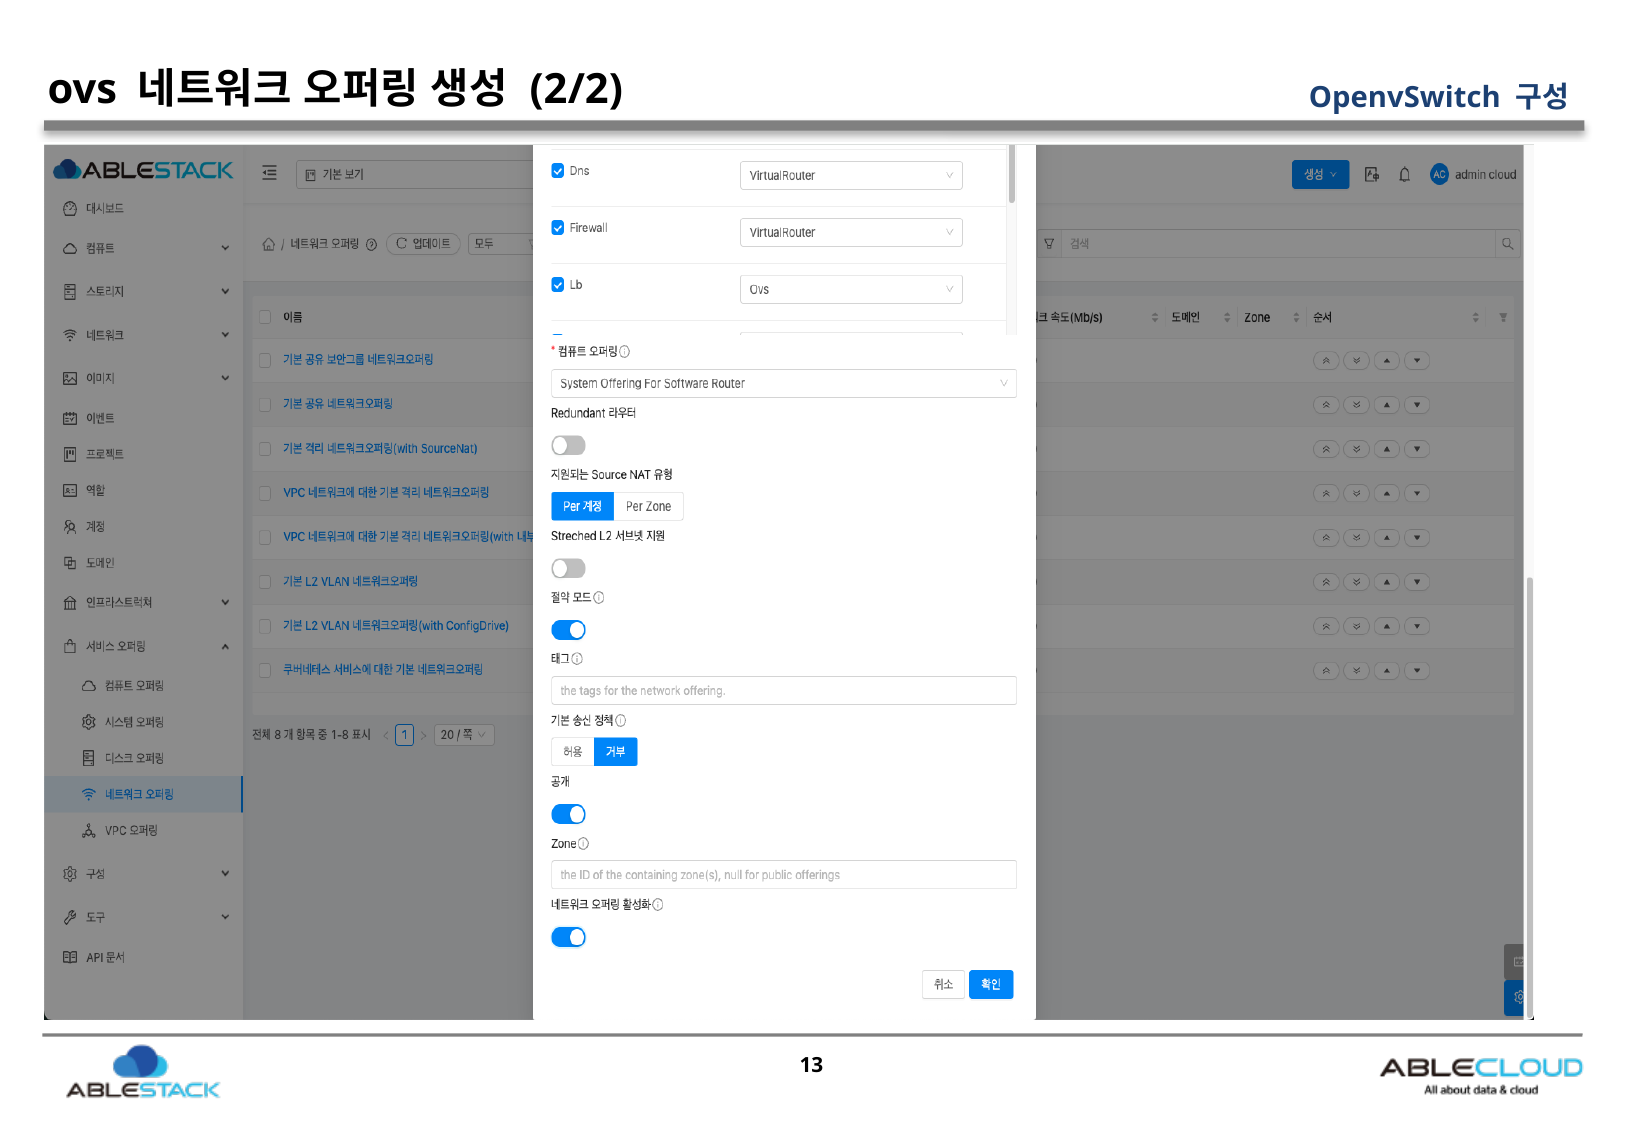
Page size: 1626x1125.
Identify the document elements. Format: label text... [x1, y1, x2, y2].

picture [65, 1040, 222, 1106]
picture [1378, 1050, 1585, 1103]
list OpenvSwitch 구성 [1100, 64, 1585, 126]
title ovs 네트워크 오퍼링 생성 (2/2) [32, 54, 1108, 136]
picture [44, 144, 1534, 1021]
